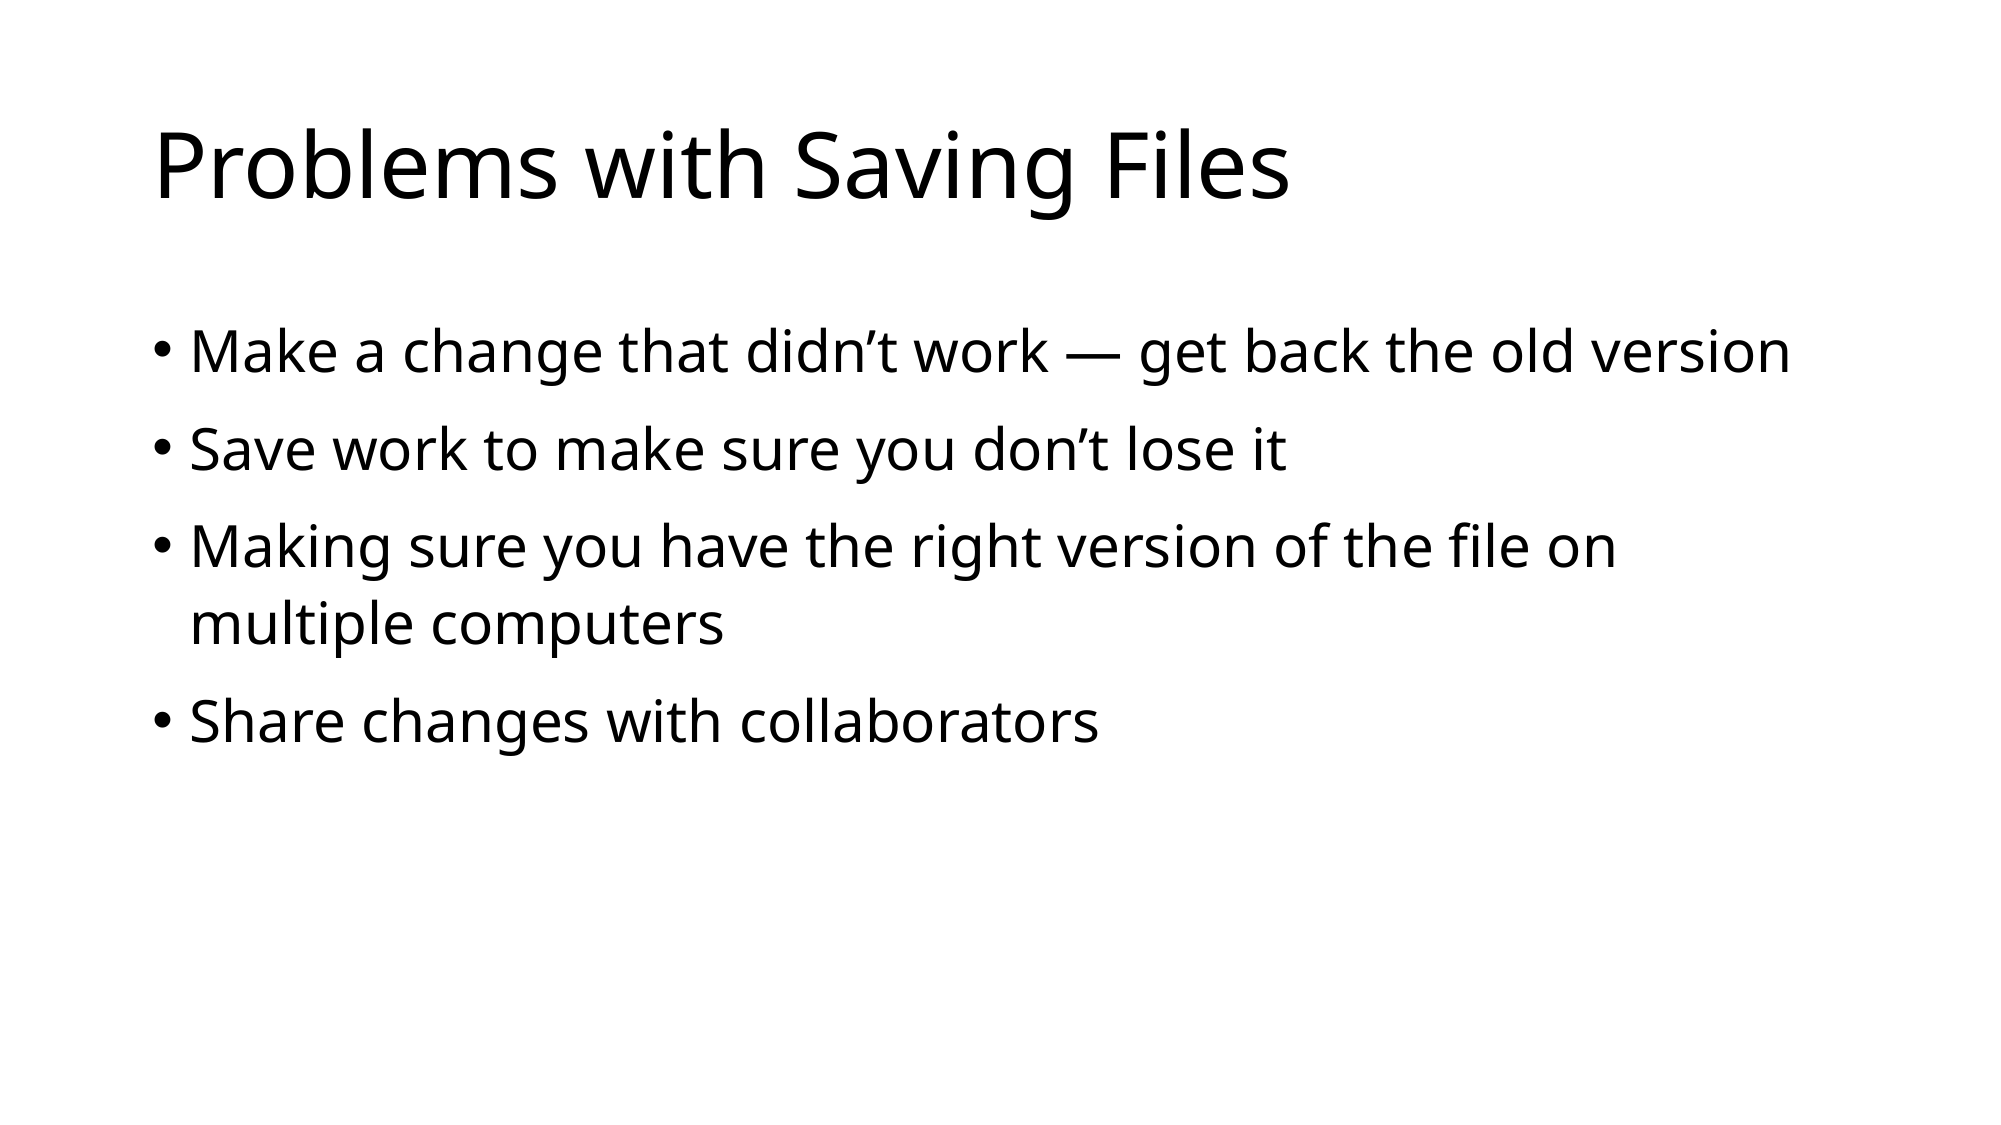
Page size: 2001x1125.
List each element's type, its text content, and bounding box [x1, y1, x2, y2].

list Make a change that didn’t work — get back the old version Save work to make sure you don’t lose it Making sure you have the right version of the file on multiple computers Share changes with collaborators [137, 299, 1863, 1014]
title Problems with Saving Files [137, 59, 1863, 278]
